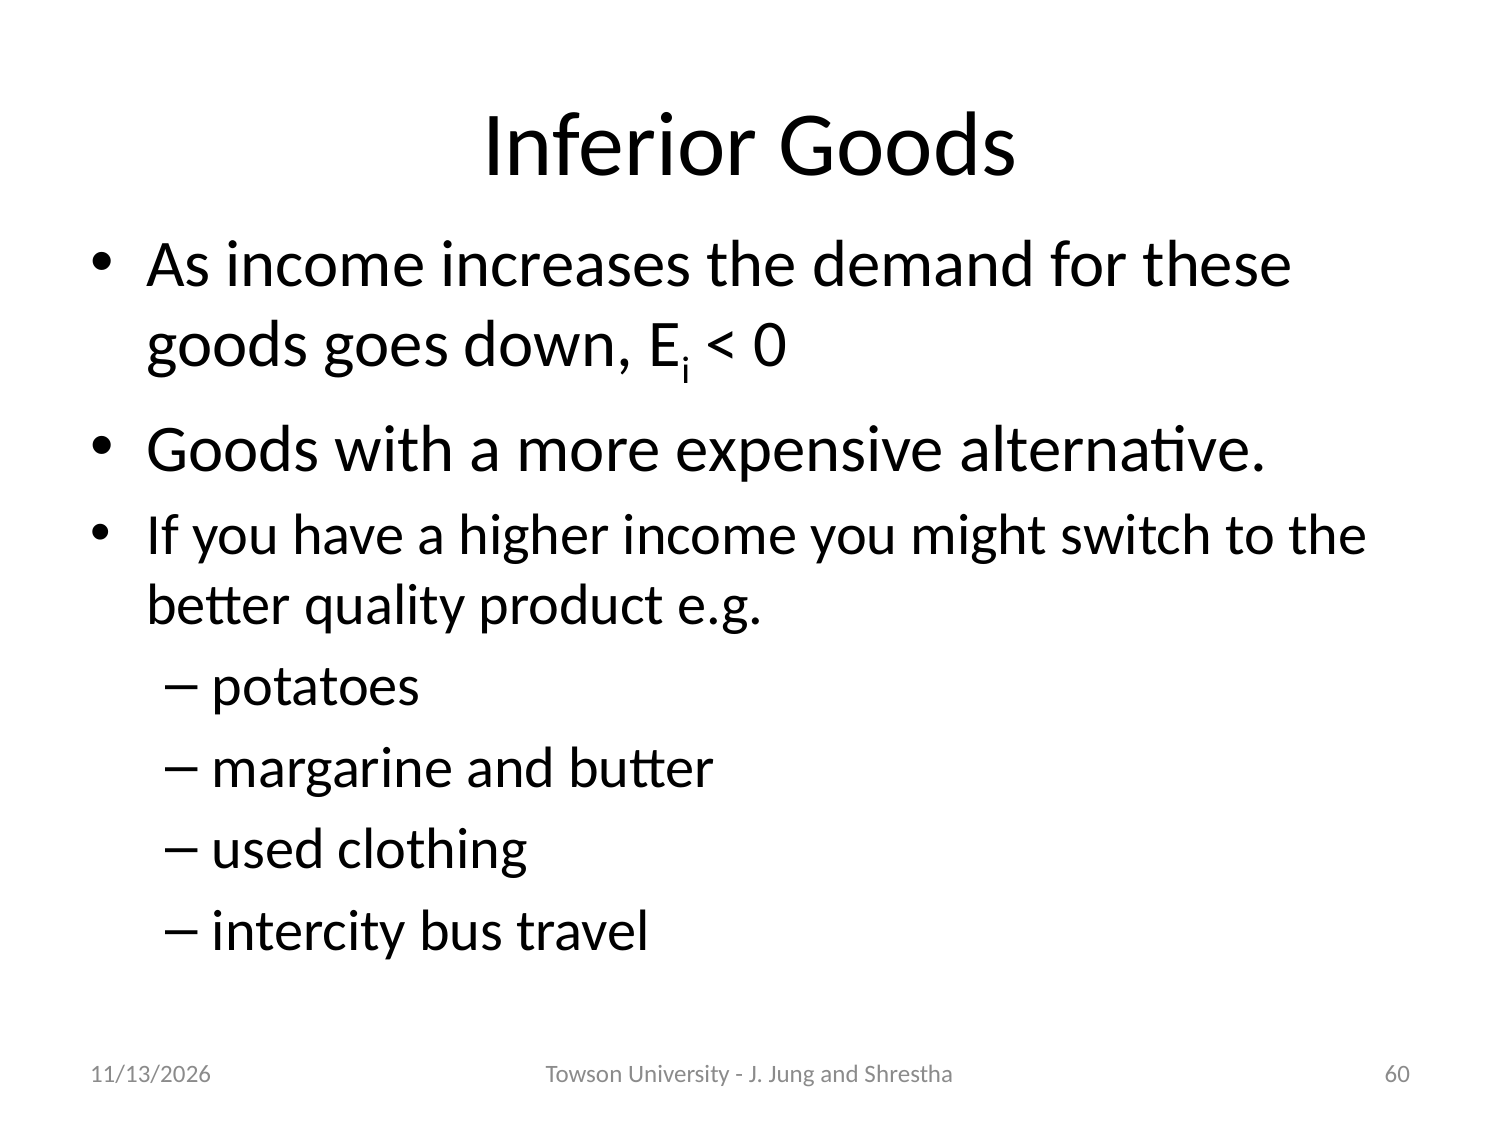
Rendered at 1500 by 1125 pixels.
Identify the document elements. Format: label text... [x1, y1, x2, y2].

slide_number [75, 1042, 425, 1103]
list As income increases the demand for these goods goes down, Ei < 0 Goods with a more expensive alternative. If you have a higher income you might switch to the better quality product e.g. potatoes margarine and butter used clothing intercity bus travel [75, 212, 1425, 1005]
title Inferior Goods [75, 45, 1425, 212]
footer Towson University - J. Jung and Shrestha [512, 1042, 988, 1103]
slide_number 60 [1074, 1042, 1425, 1103]
